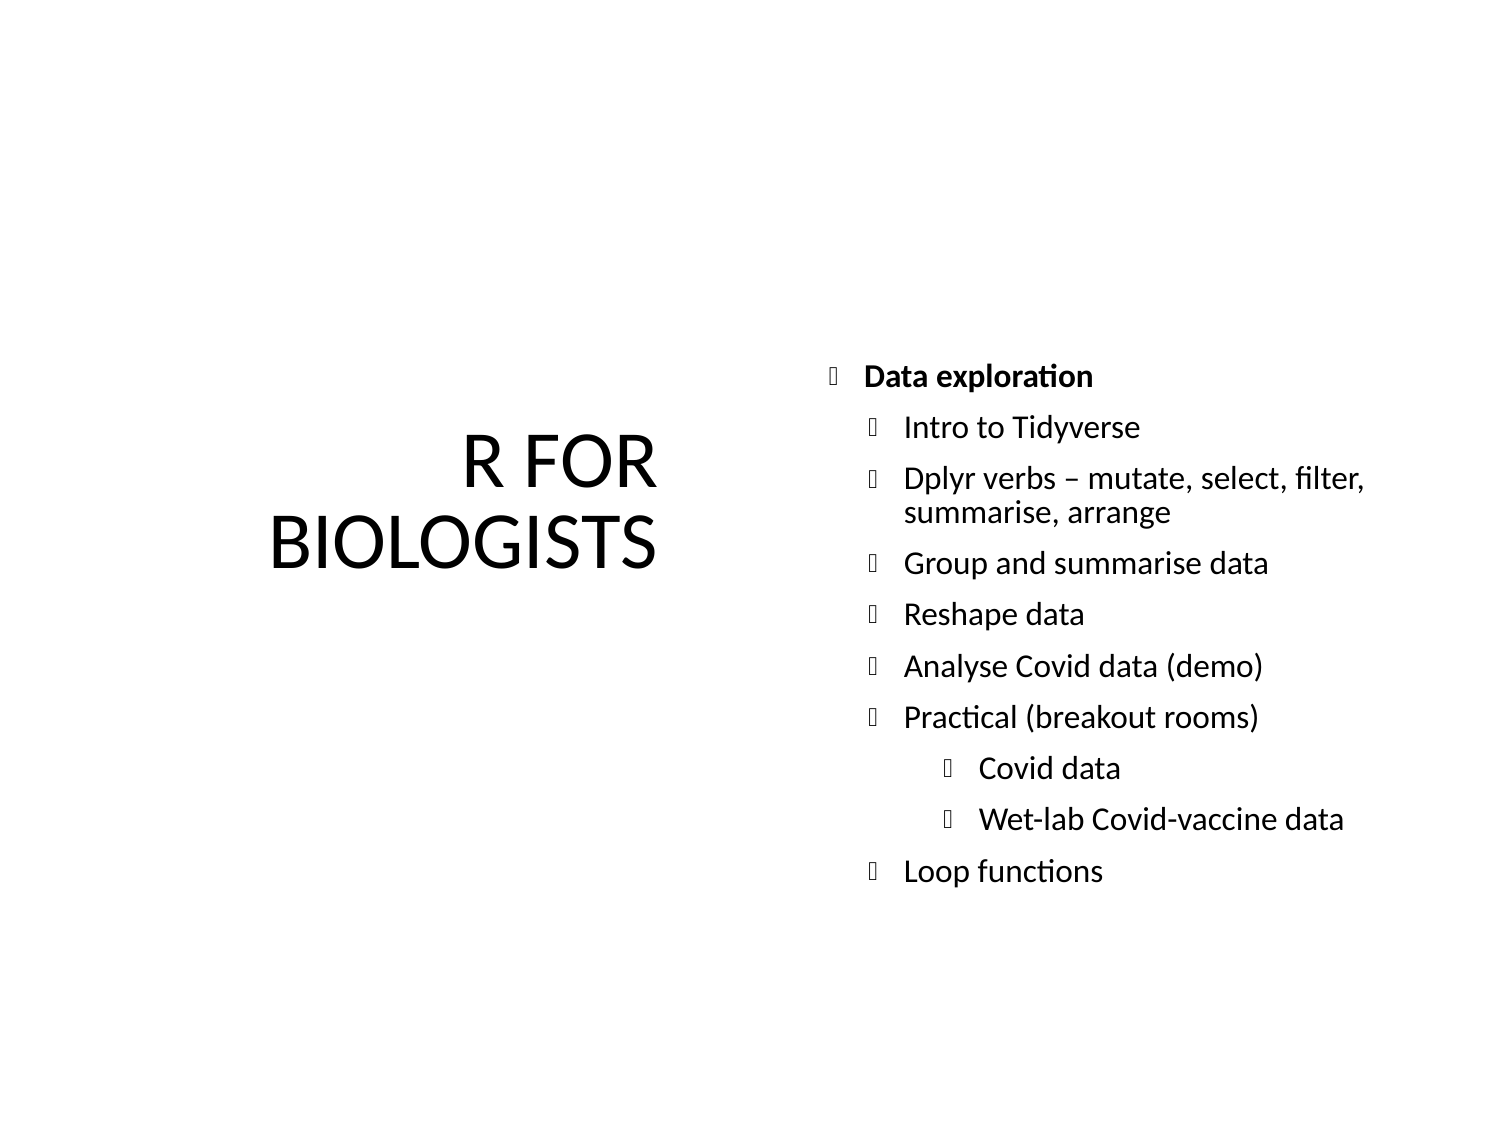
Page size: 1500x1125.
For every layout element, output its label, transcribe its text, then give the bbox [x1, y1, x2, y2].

text_box Data exploration Intro to Tidyverse Dplyr verbs – mutate, select, filter, summarise, arrange Group and summarise data Reshape data Analyse Covid data (demo) Practical (breakout rooms) Covid data Wet-lab Covid-vaccine data Loop functions [815, 224, 1416, 1028]
text_box R for biologists [78, 224, 672, 792]
